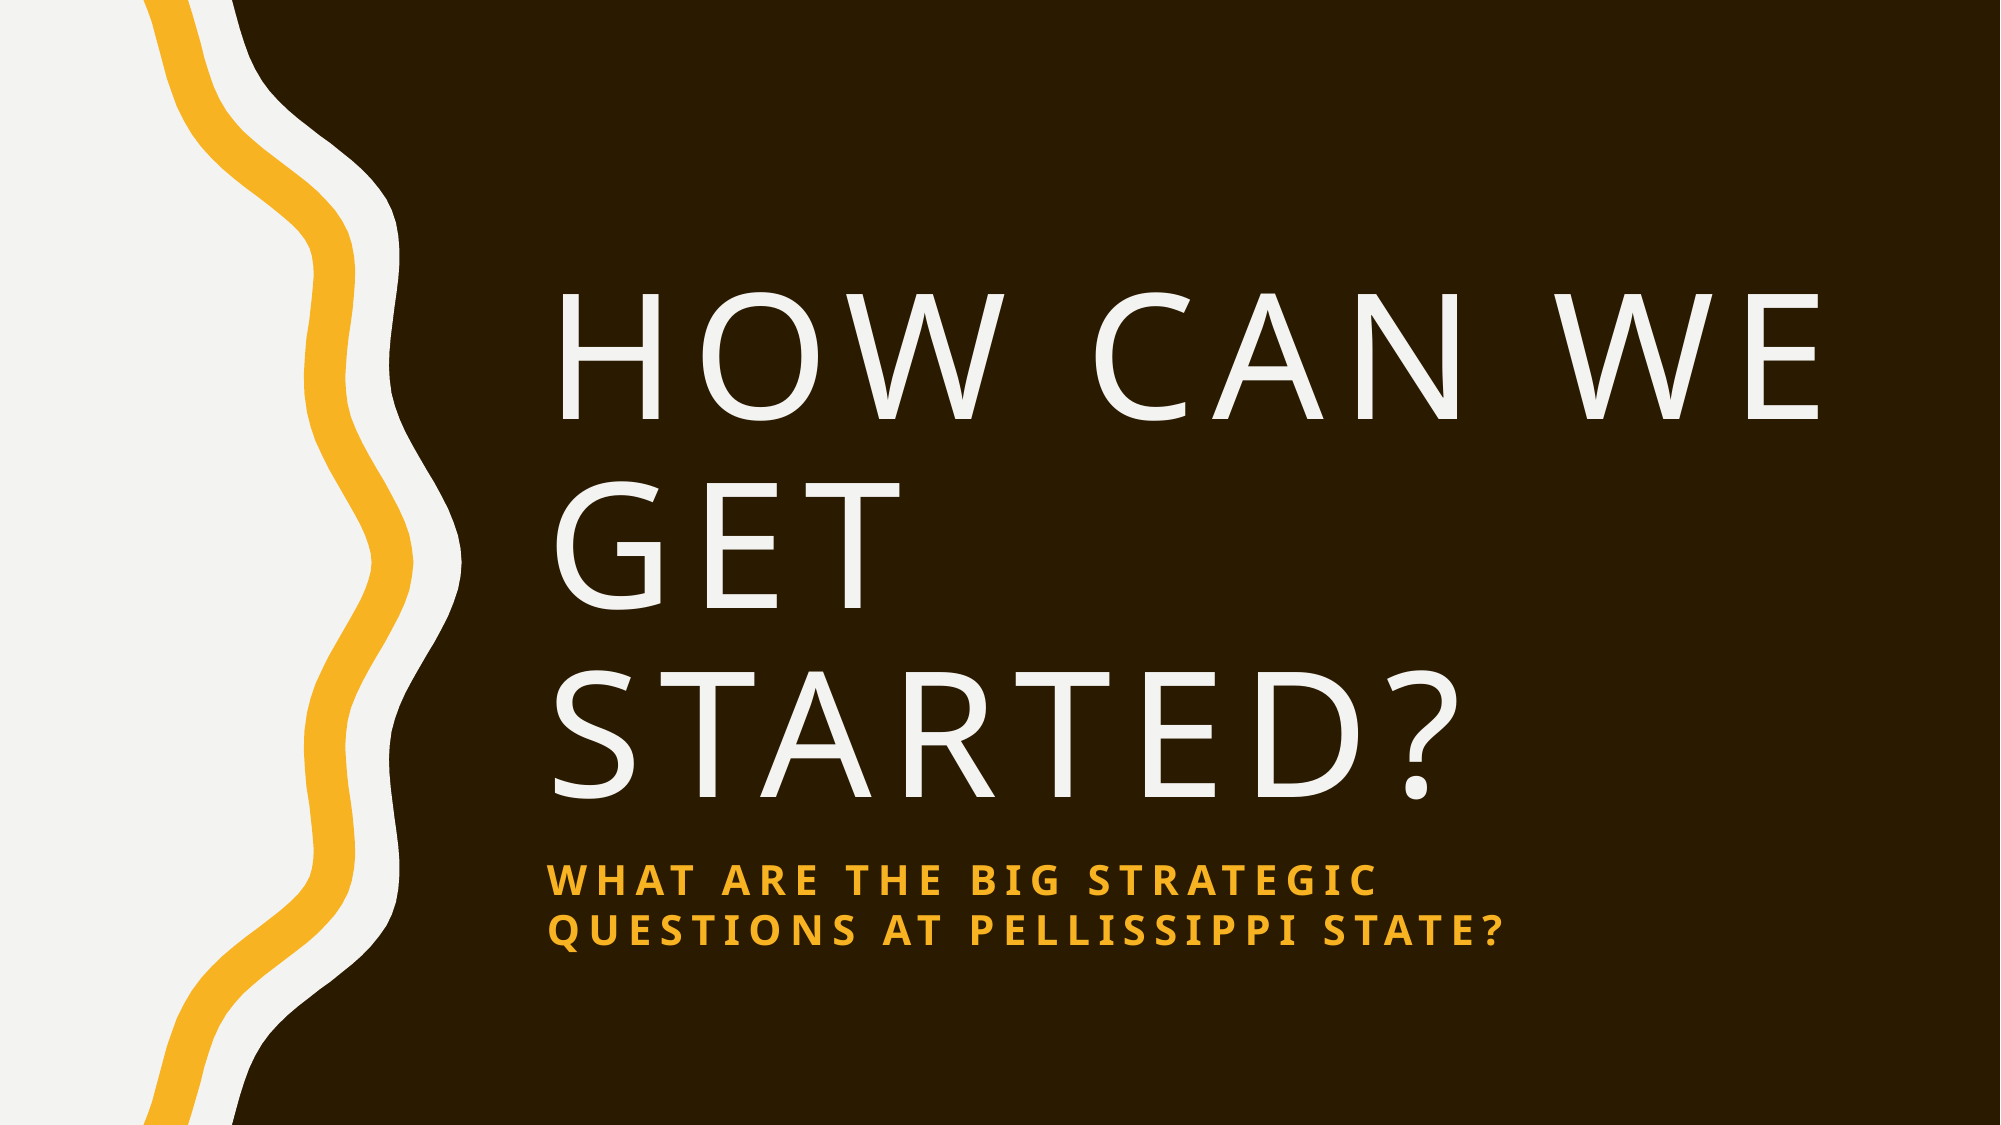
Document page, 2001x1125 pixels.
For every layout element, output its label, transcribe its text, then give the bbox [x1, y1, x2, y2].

title HOW CAN we get started? [531, 176, 1875, 843]
list What are the big strategic questions at Pellissippi state? [531, 846, 1684, 1003]
